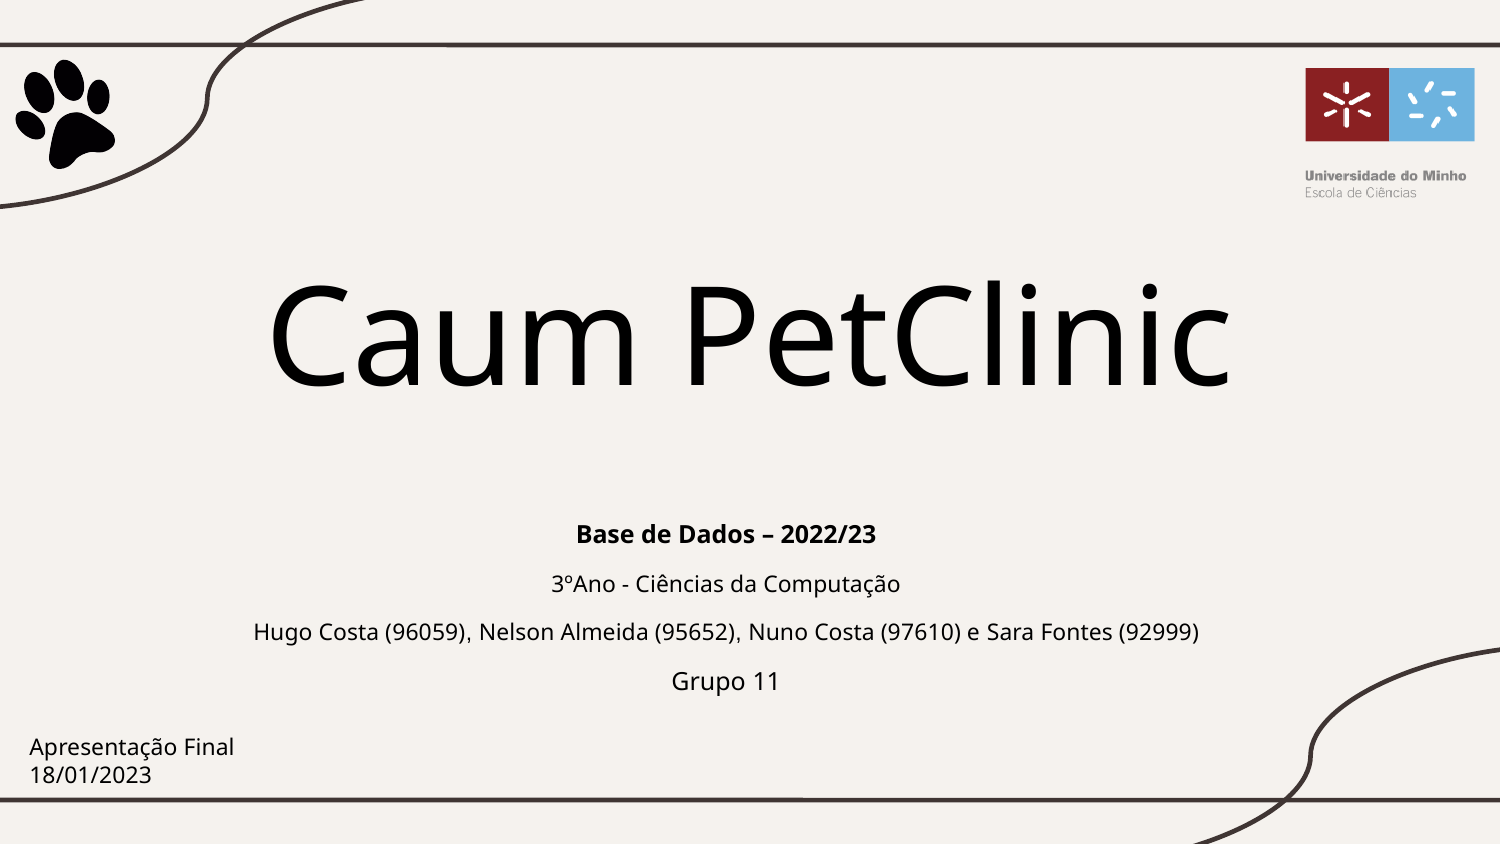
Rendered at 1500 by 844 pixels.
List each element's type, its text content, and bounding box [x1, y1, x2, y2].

title Caum PetClinic [140, 91, 1359, 429]
text_box Apresentação Final 18/01/2023 [14, 725, 371, 796]
subtitle Base de Dados – 2022/23 3ºAno - Ciências da Computação Hugo Costa (96059), Nelson Almeida (95652), Nuno Costa (97610) e Sara Fontes (92999) Grupo 11 [147, 503, 1306, 576]
picture [0, 48, 131, 178]
picture [1305, 68, 1477, 200]
